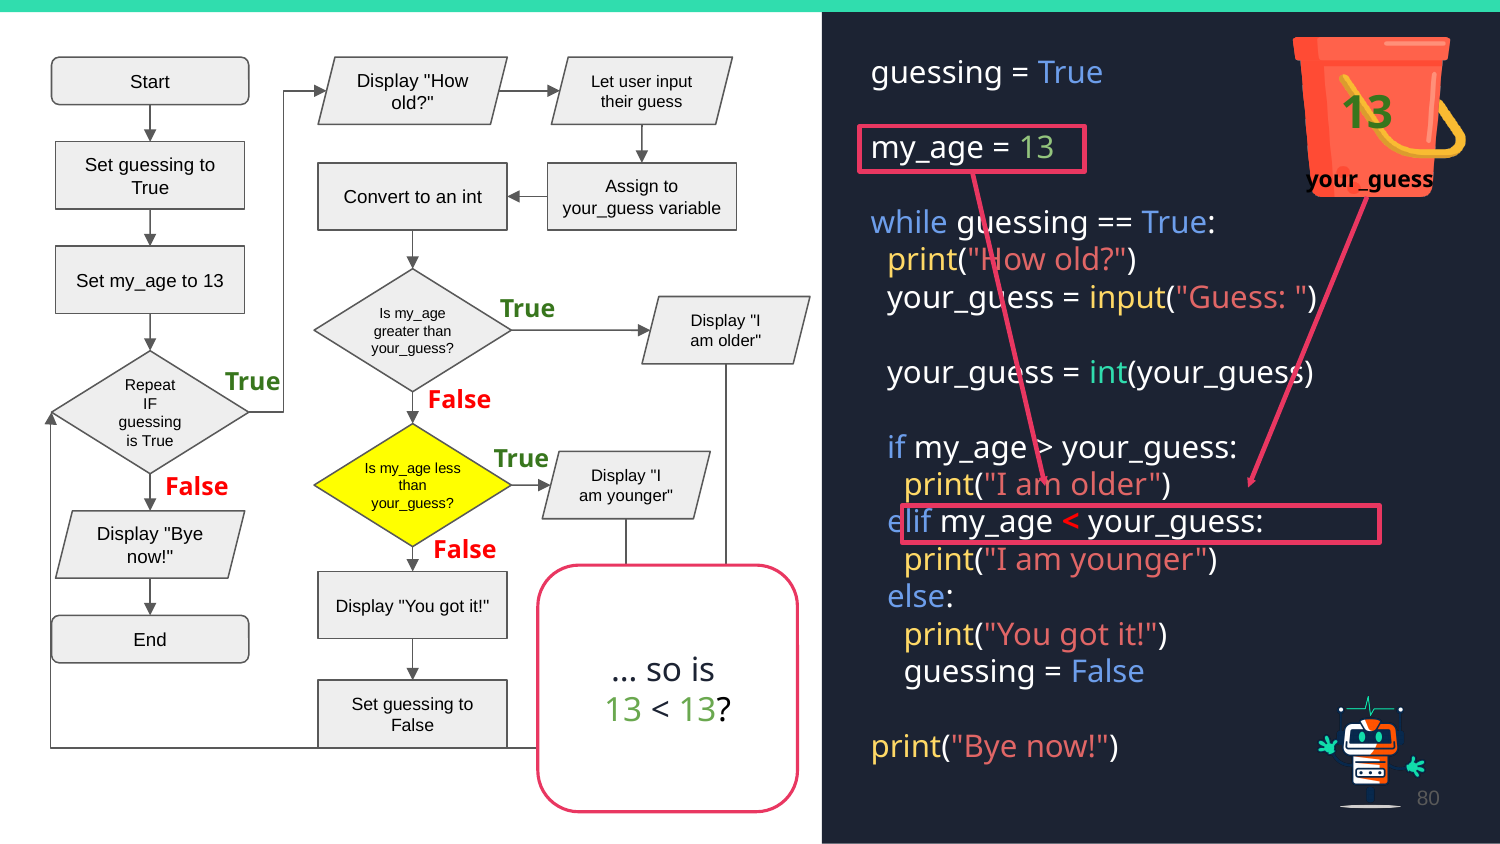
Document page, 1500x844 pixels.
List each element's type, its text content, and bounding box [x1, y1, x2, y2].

text_box guessing = True my_age = 13 while guessing == True: print("How old?") your_guess = input("Guess: ") your_guess = int(your_guess) if my_age > your_guess: print("I am older") elif my_age < your_guess: print("I am younger") else: print("You got it!") guessing = False print("Bye now!") [855, 37, 1470, 765]
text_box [1247, 196, 1368, 488]
text_box [859, 126, 1085, 172]
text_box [971, 171, 1046, 487]
text_box … so is 13 < 13? [537, 755, 798, 812]
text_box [1263, 37, 1471, 197]
slide_number 80 [1364, 764, 1455, 830]
picture [1309, 687, 1435, 812]
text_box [51, 56, 811, 748]
text_box [902, 505, 1380, 543]
text_box [821, 12, 1500, 844]
